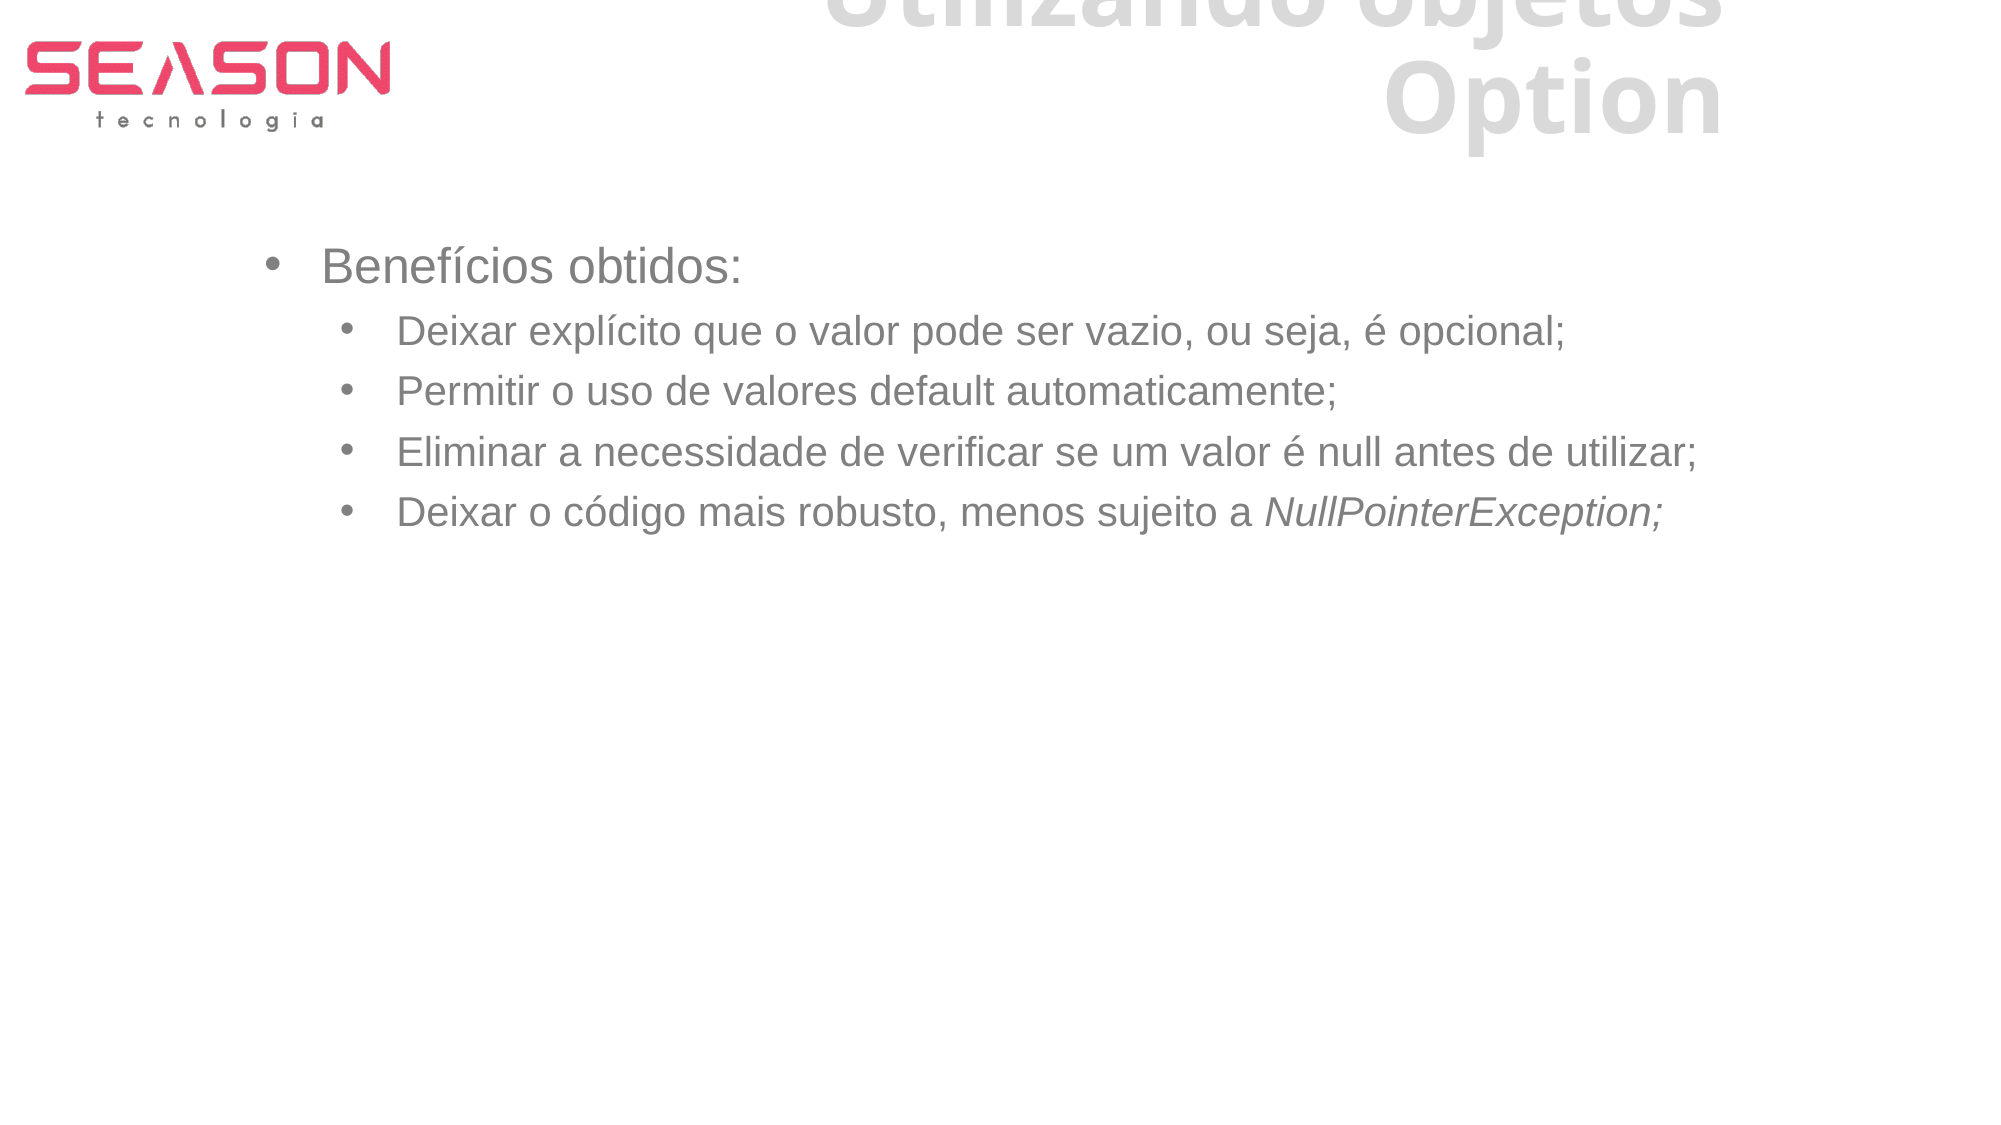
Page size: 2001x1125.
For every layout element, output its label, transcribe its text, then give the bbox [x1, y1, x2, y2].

picture [25, 41, 390, 132]
text_box Utilizando objetos Option [486, 41, 1742, 163]
text_box Benefícios obtidos: Deixar explícito que o valor pode ser vazio, ou seja, é opcional; Permitir o uso de valores default automaticamente; Eliminar a necessidade de verificar se um valor é null antes de utilizar; Deixar o código mais robusto, menos sujeito a NullPointerException; [249, 225, 1750, 915]
